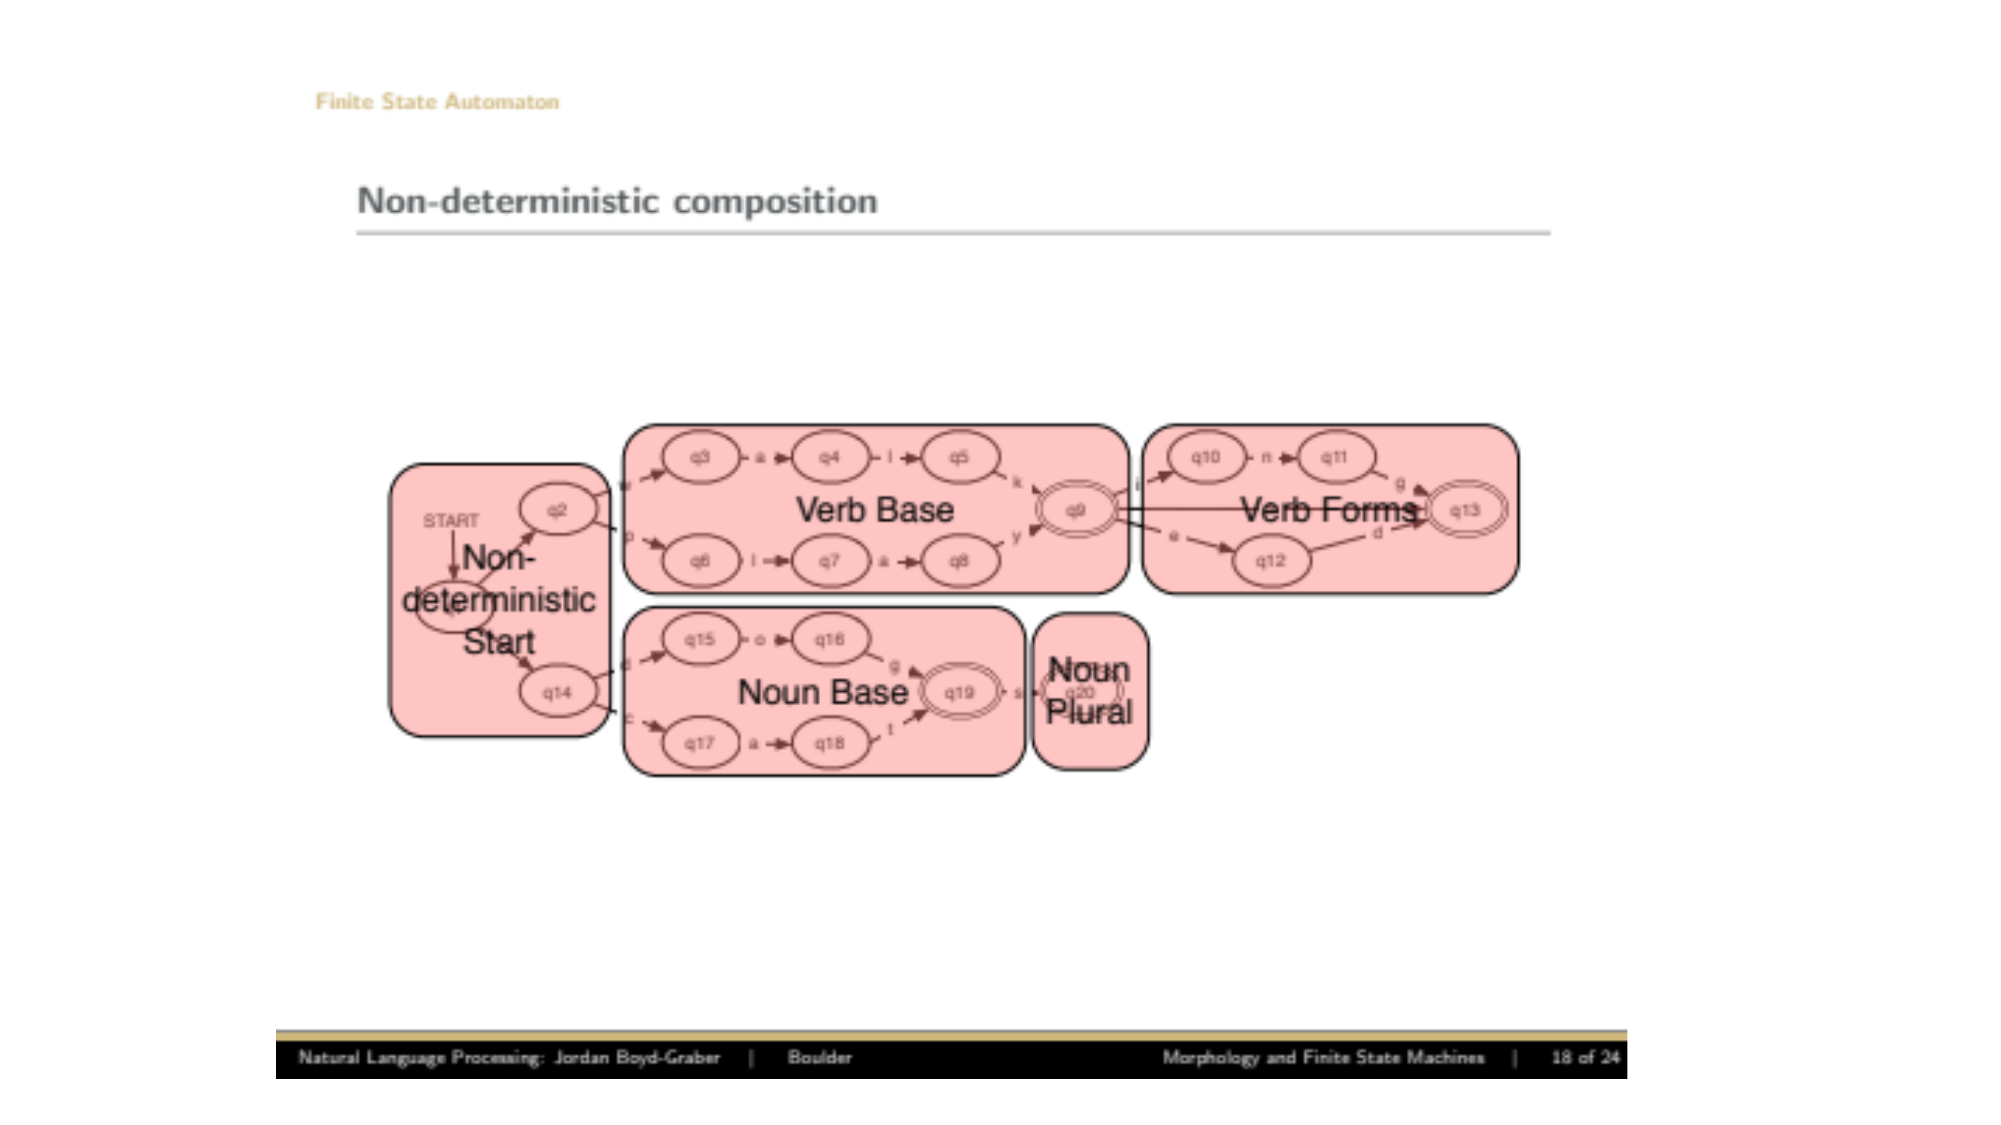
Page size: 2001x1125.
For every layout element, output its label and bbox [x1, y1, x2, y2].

picture [275, 65, 1628, 1079]
